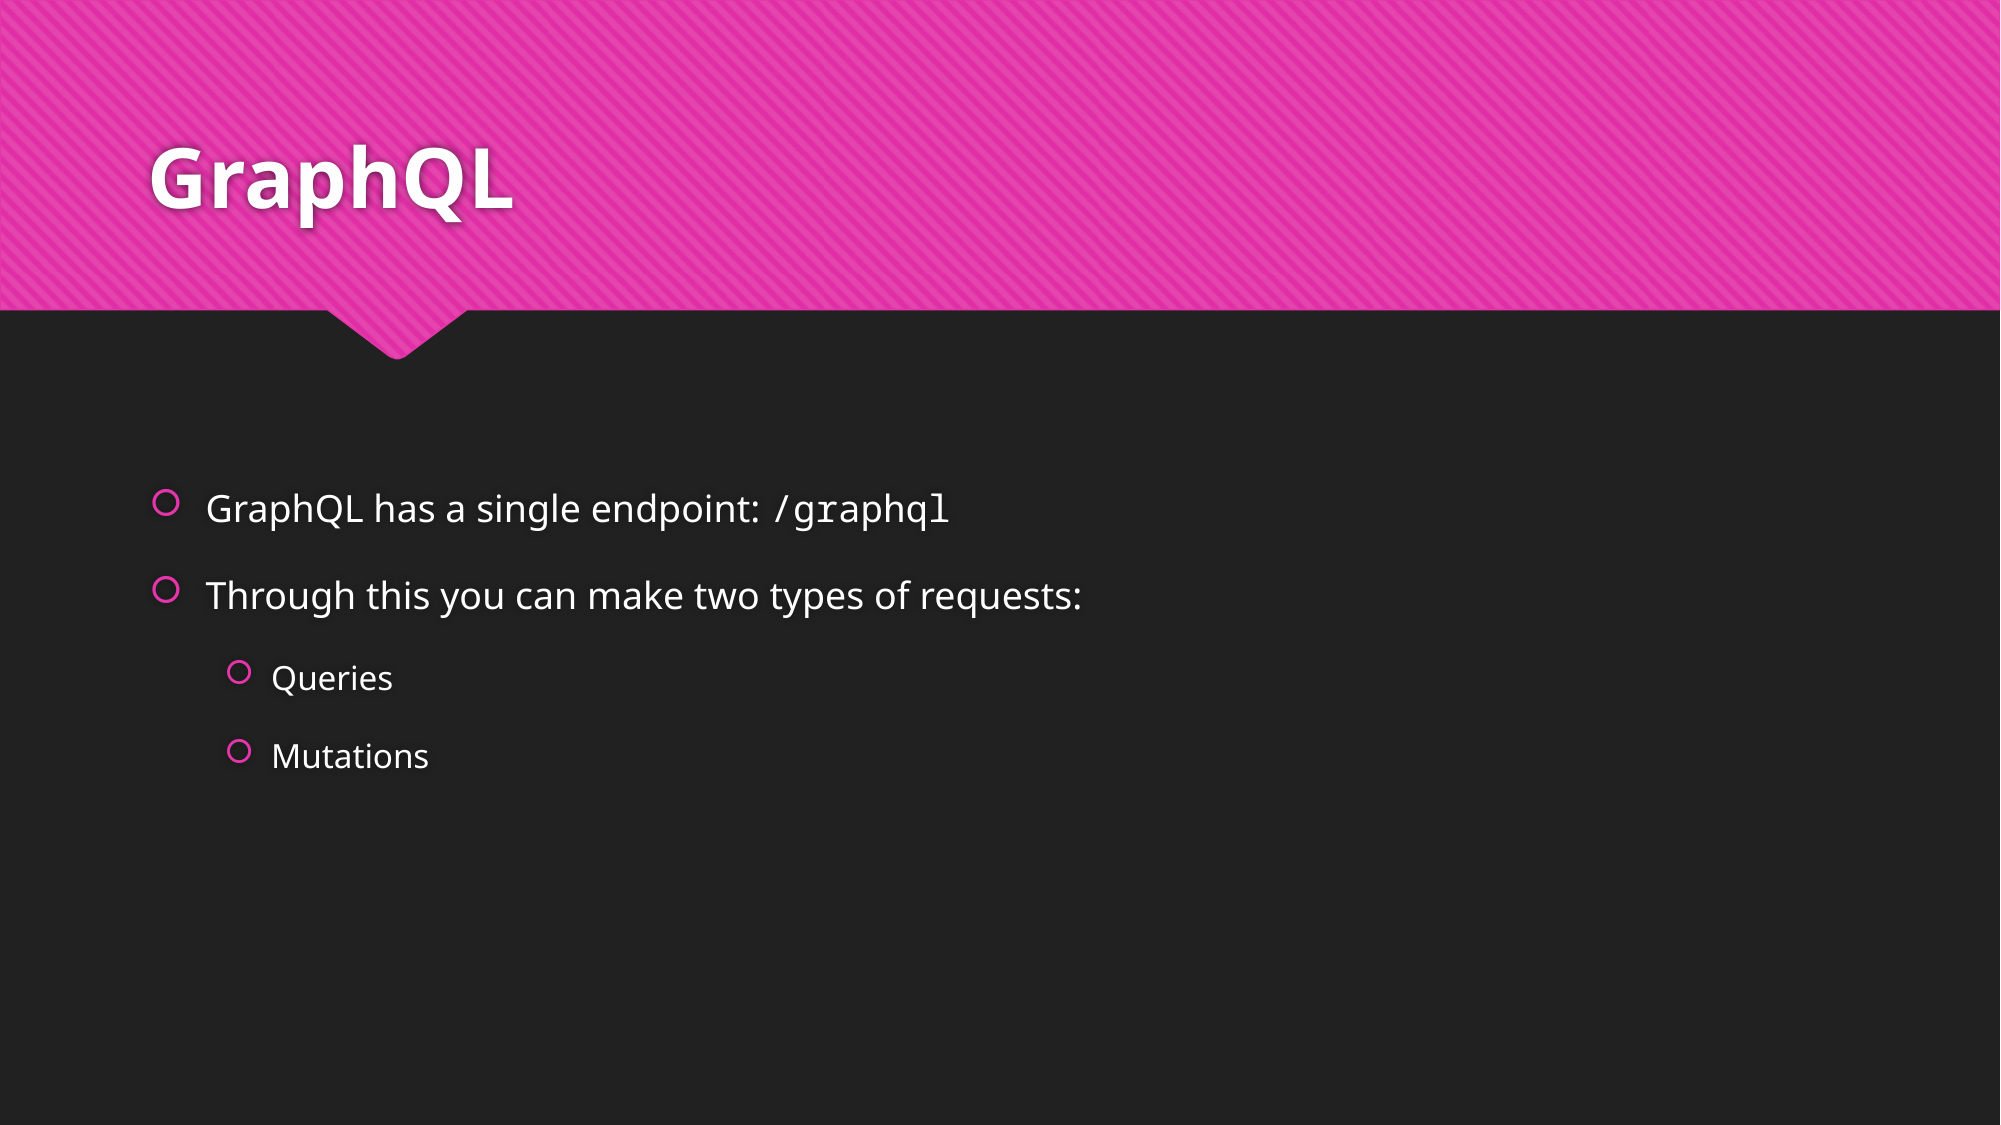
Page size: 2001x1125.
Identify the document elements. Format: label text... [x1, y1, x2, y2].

title GraphQL [132, 73, 1868, 233]
list GraphQL has a single endpoint: /graphql Through this you can make two types of requests: Queries Mutations [134, 364, 1866, 962]
